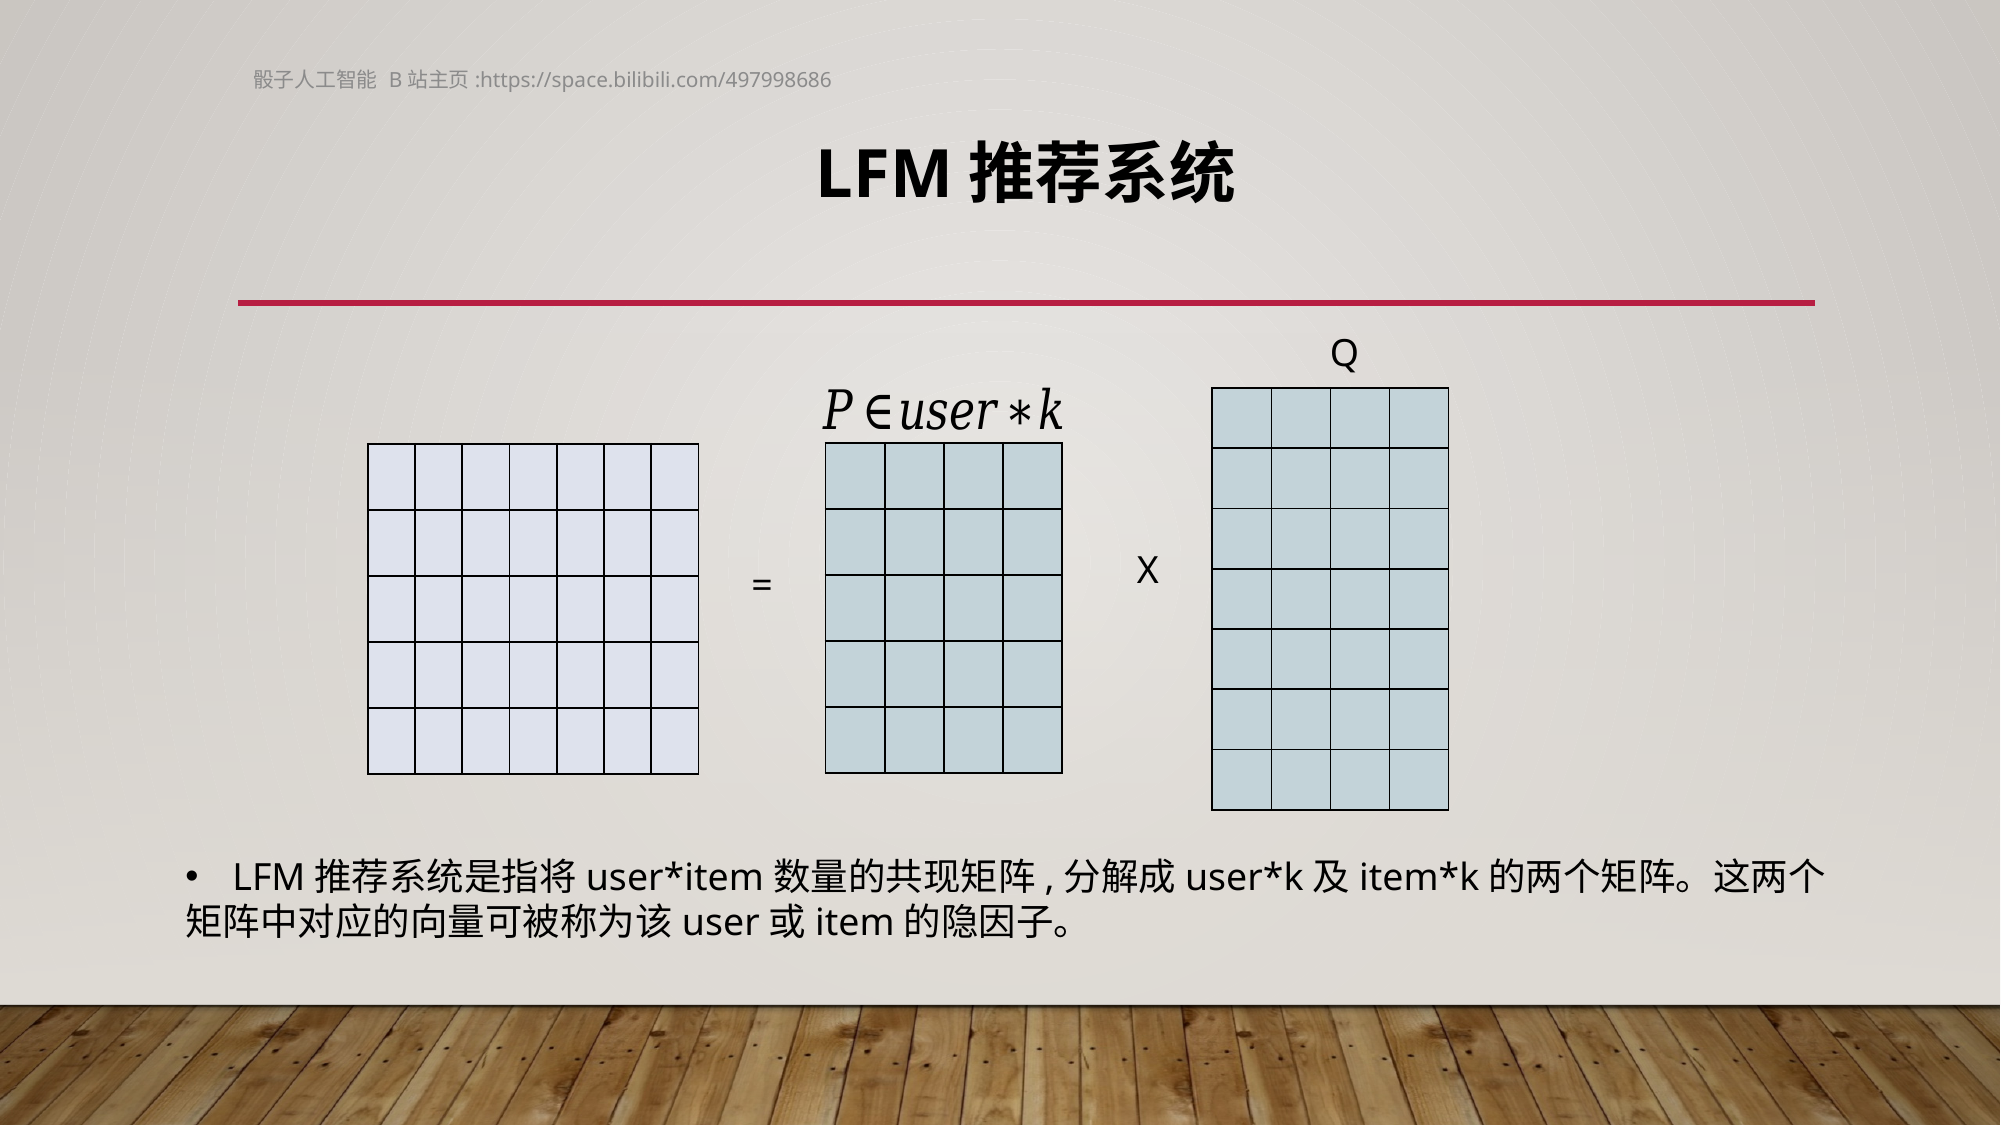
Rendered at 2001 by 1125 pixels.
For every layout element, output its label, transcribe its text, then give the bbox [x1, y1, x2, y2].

footer 骰子人工智能 B站主页:https://space.bilibili.com/497998686 [238, 54, 1213, 105]
table_cell [826, 576, 884, 640]
table_cell [886, 510, 943, 574]
table_cell [416, 709, 461, 773]
table_cell [886, 708, 943, 772]
table_cell [416, 643, 461, 707]
table_cell [1390, 690, 1448, 749]
table_cell [1213, 509, 1271, 568]
table_cell [369, 577, 414, 641]
table_header [1272, 389, 1330, 447]
text_box LFM推荐系统是指将user*item数量的共现矩阵,分解成user*k及item*k的两个矩阵。这两个 矩阵中对应的向量可被称为该user或item的隐因子。 [170, 845, 1841, 951]
table_cell [416, 577, 461, 641]
table_header [558, 445, 603, 509]
table_cell [1390, 509, 1448, 568]
table_header [416, 445, 461, 509]
table_cell [826, 708, 884, 772]
table_cell [463, 709, 509, 773]
table_cell [826, 510, 884, 574]
table_cell [605, 709, 650, 773]
table_cell [558, 709, 603, 773]
table_cell [1213, 449, 1271, 508]
table_cell [652, 643, 698, 707]
table_cell [510, 643, 556, 707]
table_cell [558, 511, 603, 575]
table_header [605, 445, 650, 509]
table_cell [1390, 630, 1448, 688]
table_cell [945, 510, 1002, 574]
table_cell [463, 577, 509, 641]
table_cell [369, 643, 414, 707]
table_cell [463, 643, 509, 707]
text_box [801, 371, 832, 432]
picture [0, 1005, 2000, 1125]
table_cell [1331, 449, 1389, 508]
table_cell [510, 577, 556, 641]
table_cell [510, 709, 556, 773]
table_cell [1390, 449, 1448, 508]
table_cell [369, 511, 414, 575]
title LFM推荐系统 [238, 131, 1814, 305]
table_cell [605, 577, 650, 641]
table_header [510, 445, 556, 509]
table_cell [886, 642, 943, 706]
table_header [945, 444, 1002, 508]
table_cell [652, 511, 698, 575]
table_cell [369, 709, 414, 773]
table_cell [1272, 570, 1330, 628]
table_cell [1213, 630, 1271, 688]
table_cell [1213, 750, 1271, 809]
table_cell [1272, 690, 1330, 749]
table_header [826, 444, 884, 508]
table_cell [1331, 570, 1389, 628]
table_header [1390, 389, 1448, 447]
table_cell [945, 576, 1002, 640]
table_cell [1213, 570, 1271, 628]
table_cell [510, 511, 556, 575]
table_cell [1272, 449, 1330, 508]
table_cell [1272, 750, 1330, 809]
table_cell [1004, 510, 1061, 574]
table_cell [1331, 509, 1389, 568]
table_header [652, 445, 698, 509]
table_header [369, 445, 414, 509]
text_box X [1122, 538, 1174, 599]
table_cell [886, 576, 943, 640]
table_cell [652, 577, 698, 641]
table_cell [1331, 750, 1389, 809]
table_cell [945, 708, 1002, 772]
table_cell [1004, 708, 1061, 772]
table_cell [605, 511, 650, 575]
table_header [1331, 389, 1389, 447]
table_header [463, 445, 509, 509]
table_header [1004, 444, 1061, 508]
table_cell [1390, 750, 1448, 809]
text_box = [736, 554, 788, 614]
table_cell [1272, 630, 1330, 688]
table_cell [558, 577, 603, 641]
table_cell [652, 709, 698, 773]
table_cell [1331, 690, 1389, 749]
table_cell [416, 511, 461, 575]
table_cell [1390, 570, 1448, 628]
table_cell [605, 643, 650, 707]
table_cell [1272, 509, 1330, 568]
table_cell [463, 511, 509, 575]
table_header [886, 444, 943, 508]
table_cell [1331, 630, 1389, 688]
table_cell [945, 642, 1002, 706]
table_header [1213, 389, 1271, 447]
table_cell [1004, 576, 1061, 640]
table_cell [1004, 642, 1061, 706]
table_cell [558, 643, 603, 707]
table_cell [826, 642, 884, 706]
table_cell [1213, 690, 1271, 749]
